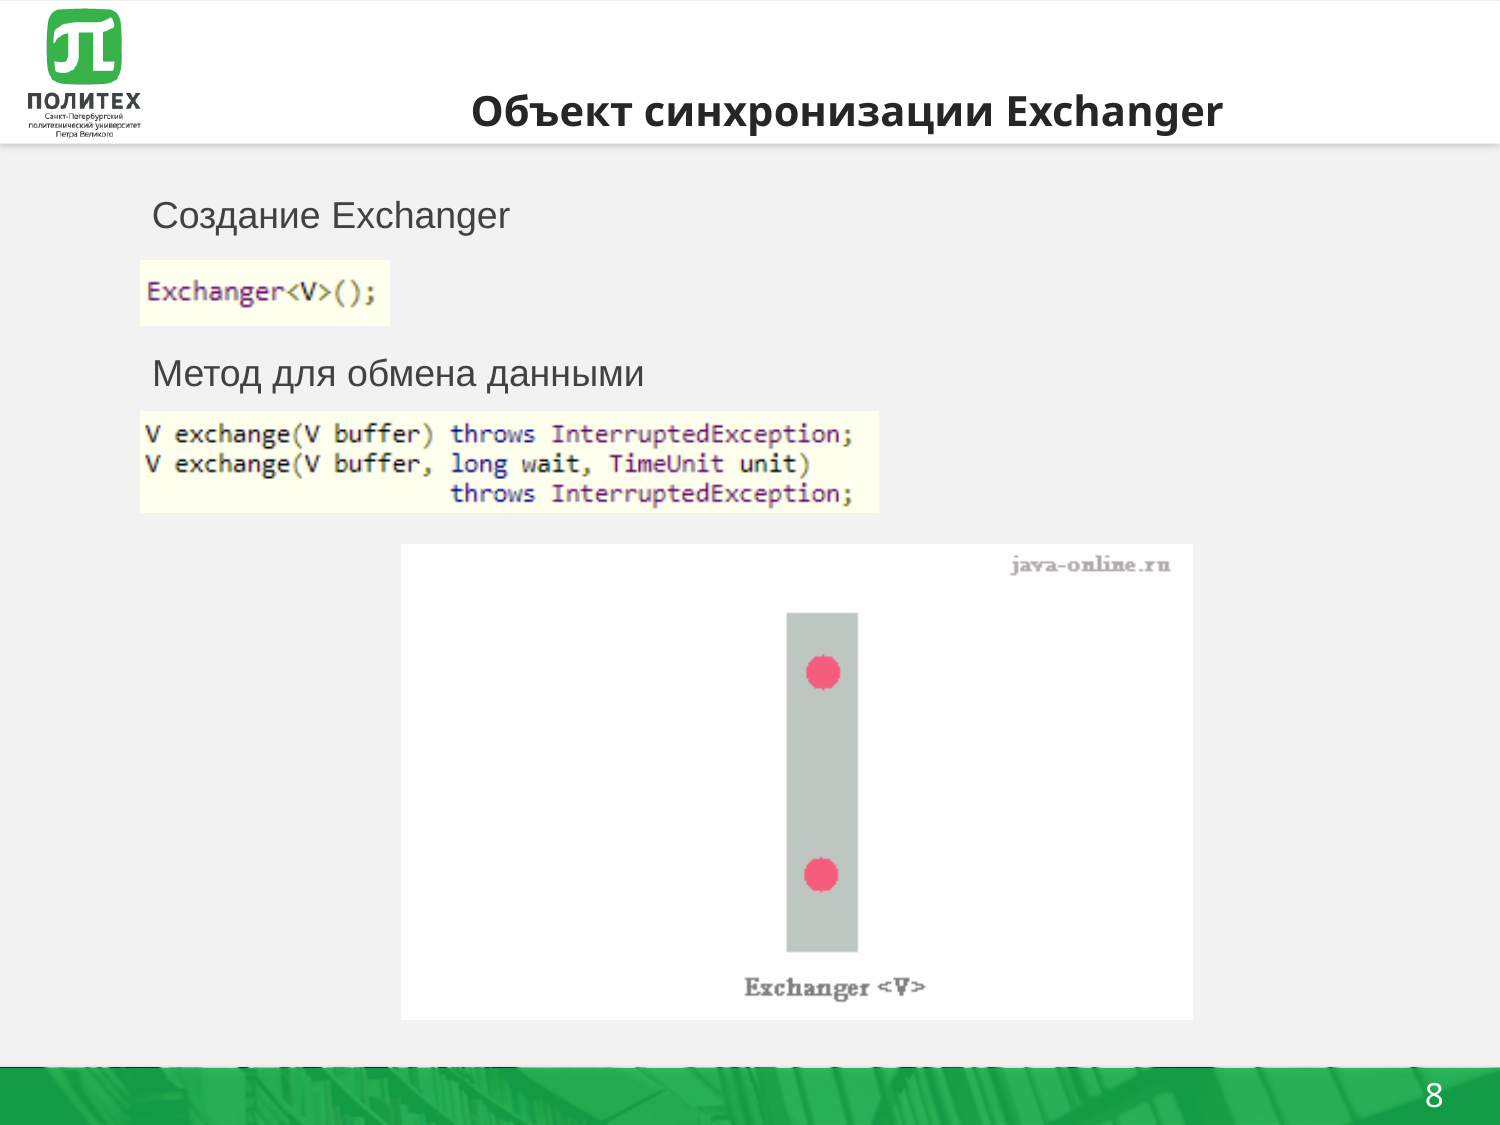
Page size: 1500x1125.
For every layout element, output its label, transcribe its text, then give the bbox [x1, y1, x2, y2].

text_box Создание Exchanger [137, 183, 526, 244]
picture [140, 411, 880, 513]
text_box Метод для обмена данными [137, 341, 661, 402]
title Объект синхронизации Exchanger [455, 0, 1425, 142]
picture [401, 544, 1193, 1020]
picture [140, 260, 390, 326]
picture [4, 0, 169, 151]
